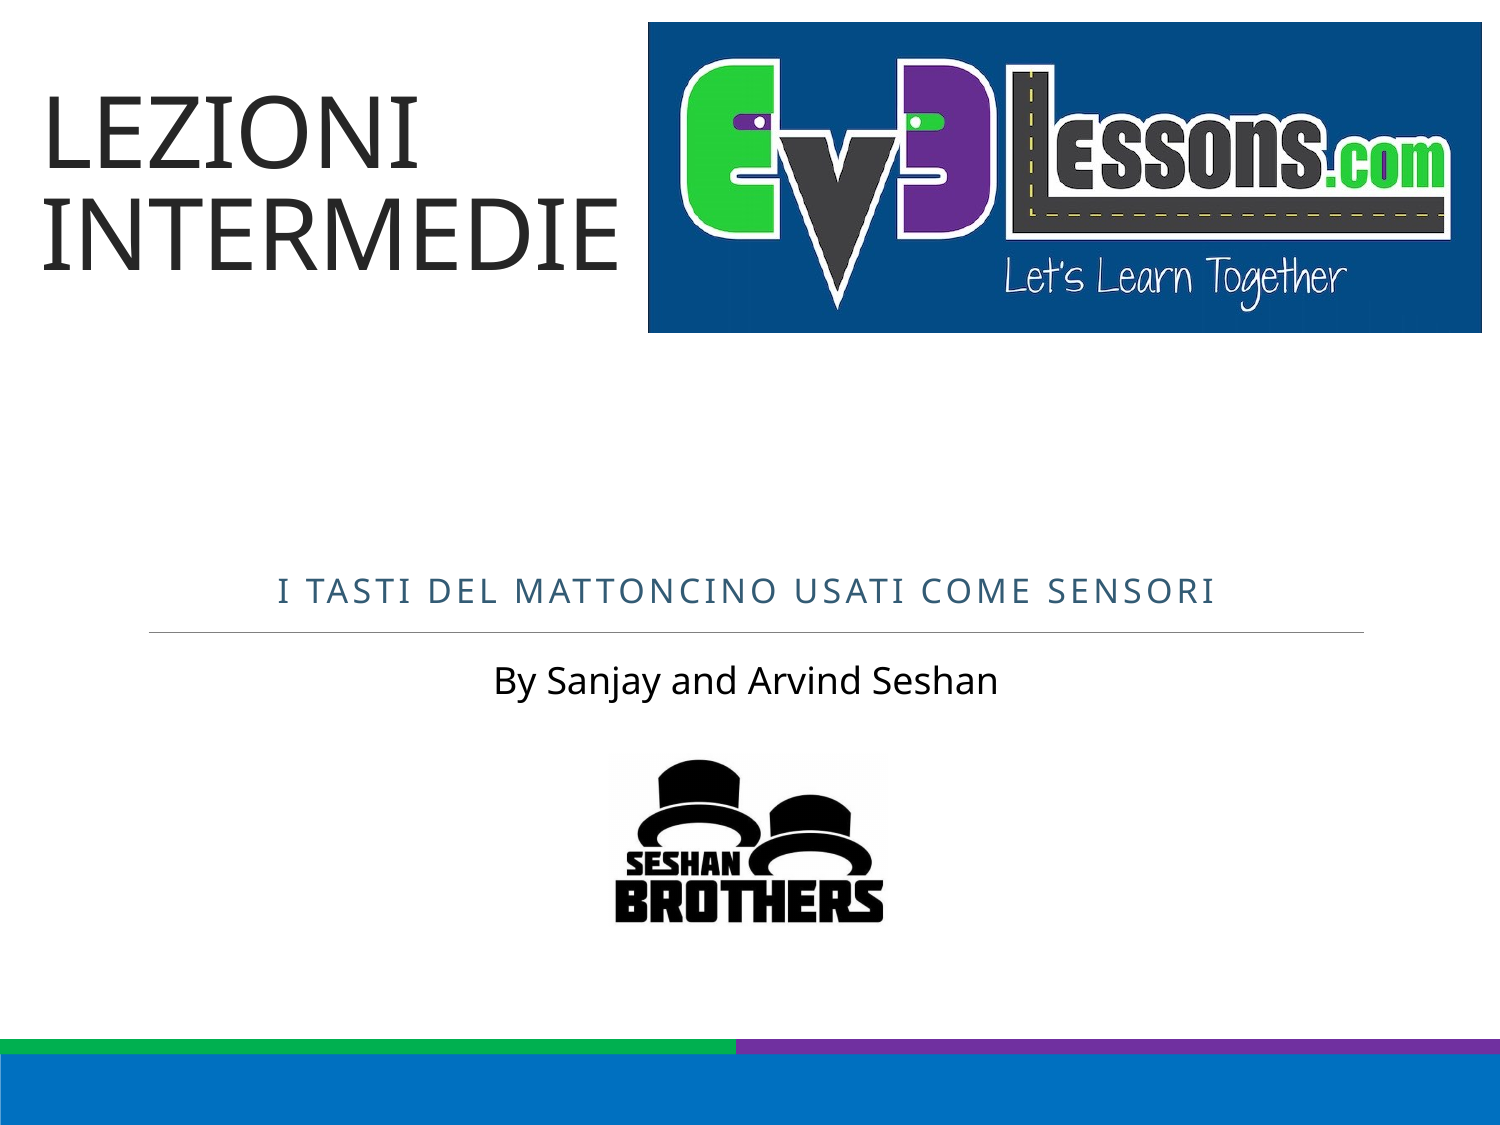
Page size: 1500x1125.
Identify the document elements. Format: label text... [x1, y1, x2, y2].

subtitle I tasti del mattoncino usati come sensori [253, 566, 1239, 633]
picture [648, 22, 1482, 333]
picture [608, 752, 889, 928]
title LEZIONI INTERMEDIE [25, 25, 642, 354]
